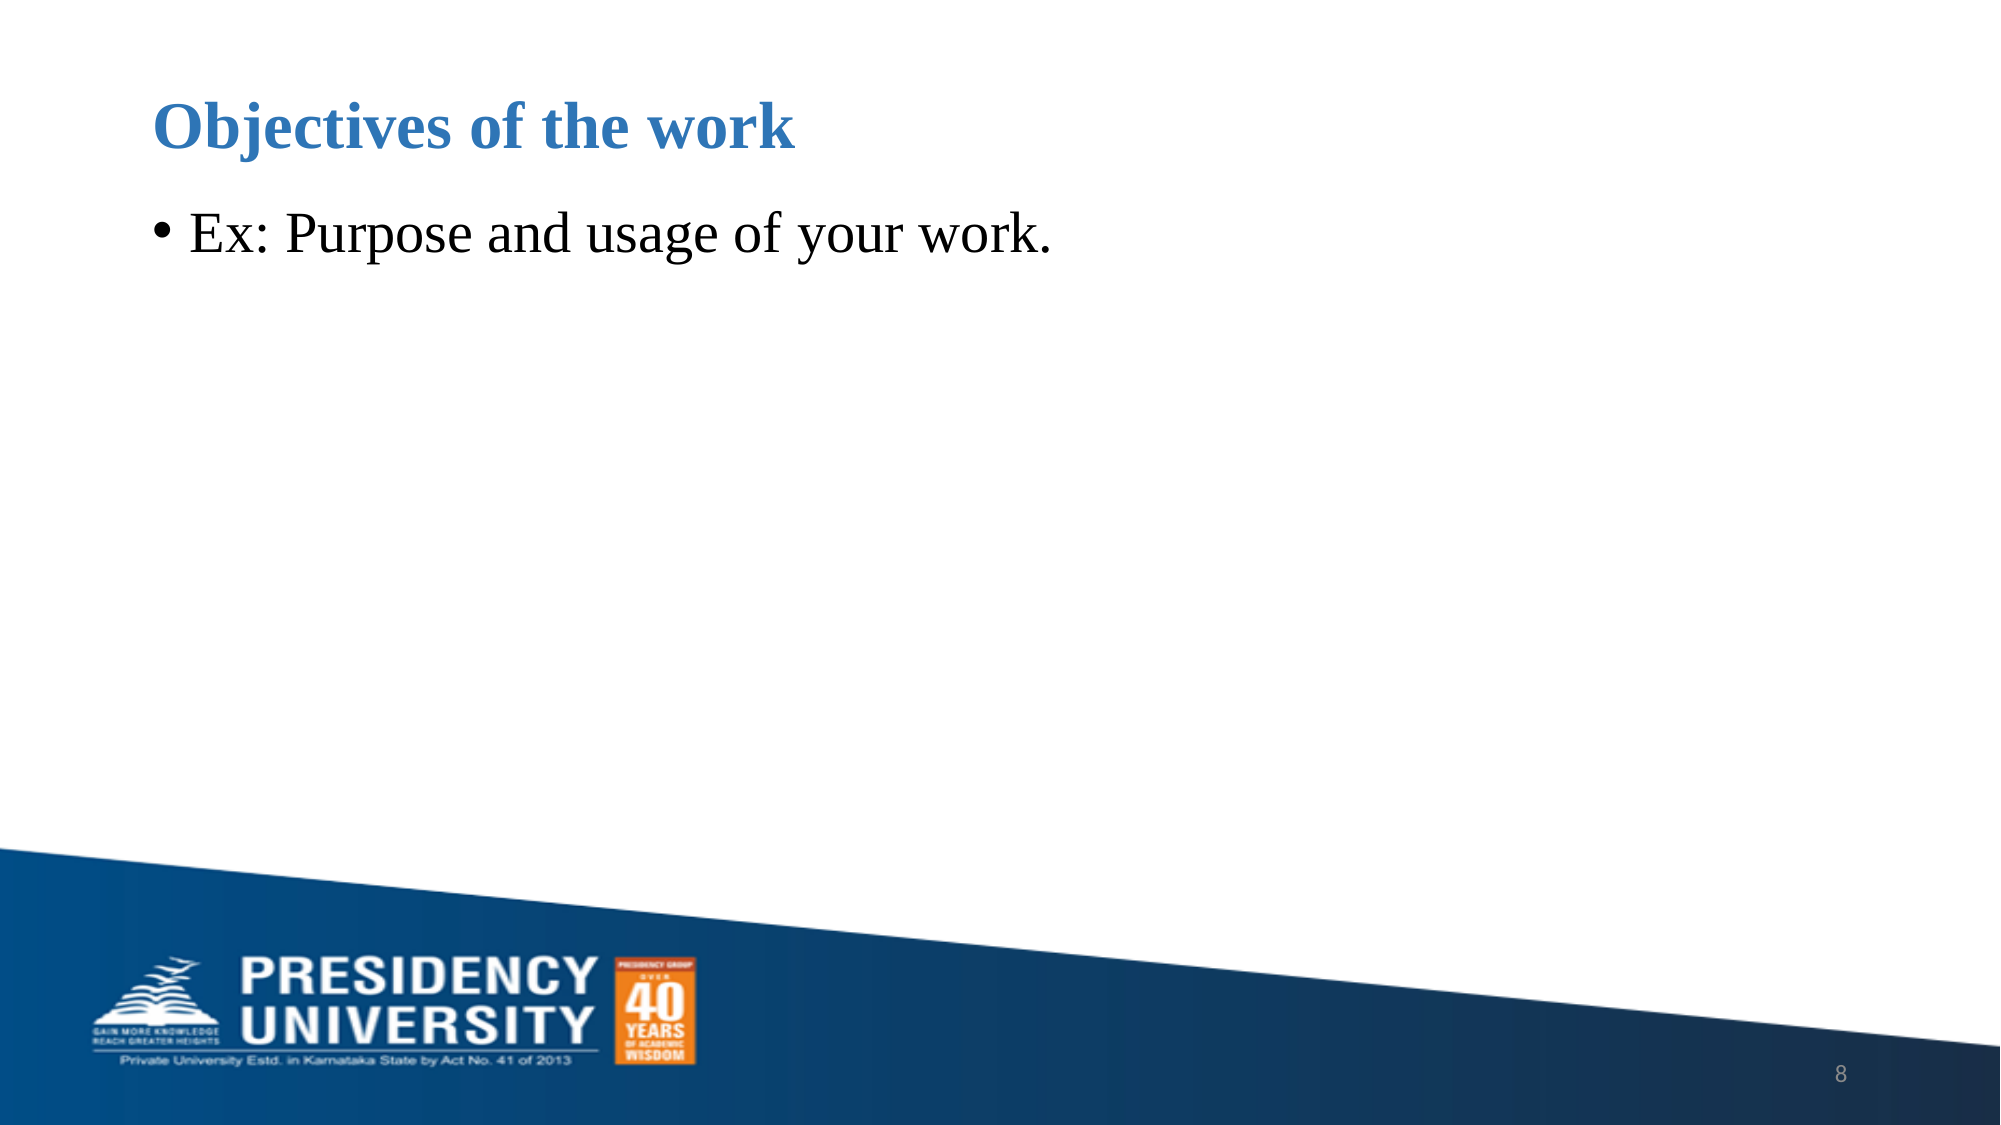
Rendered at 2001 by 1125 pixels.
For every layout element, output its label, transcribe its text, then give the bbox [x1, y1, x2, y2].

slide_number 8 [1412, 1042, 1863, 1103]
picture [0, 845, 2000, 1125]
list Ex: Purpose and usage of your work. [137, 194, 1863, 860]
title Objectives of the work [137, 59, 1863, 194]
